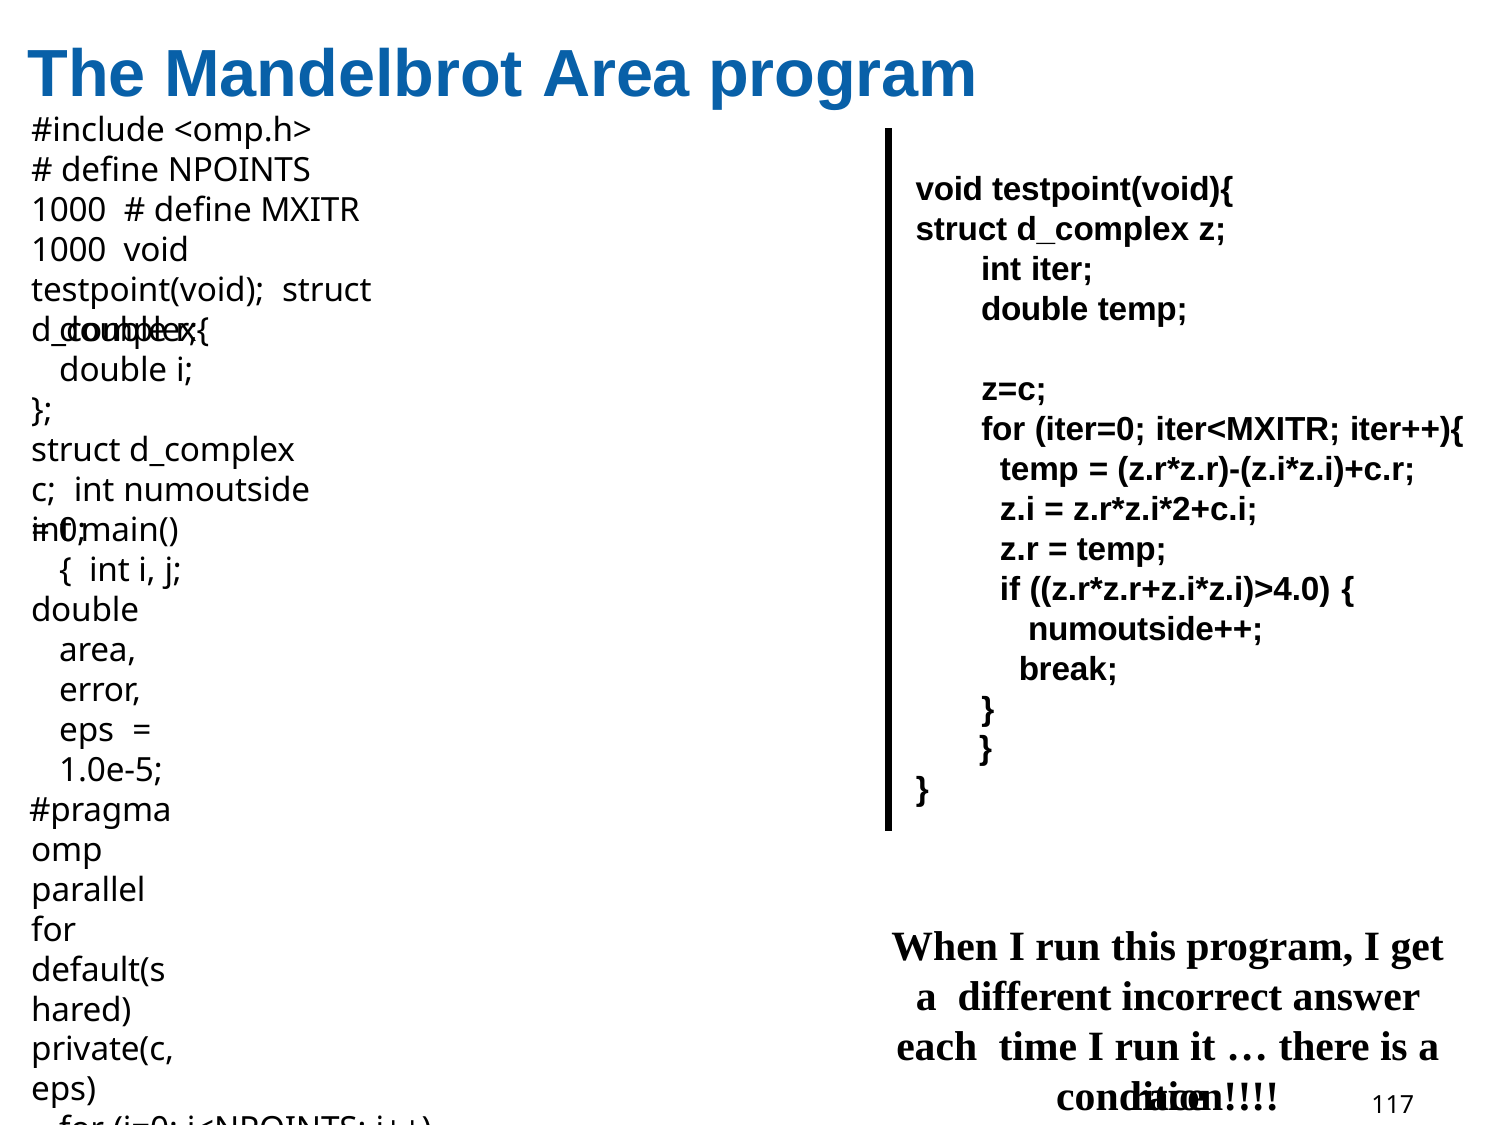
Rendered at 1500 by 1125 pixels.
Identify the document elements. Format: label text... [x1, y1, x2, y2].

text_box z=c; for (iter=0; iter<MXITR; iter++){ temp = (z.r*z.r)-(z.i*z.i)+c.r; z.i = z.r*z.i*2+c.i; z.r = temp; if ((z.r*z.r+z.i*z.i)>4.0) { numoutside++; break; } } [979, 365, 1470, 767]
text_box double r; double i; }; struct d_complex c; int numoutside = 0; [29, 306, 364, 506]
text_box int main(){ int i, j; double area, error, eps = 1.0e-5; #pragma omp parallel for default(shared) private(c,eps) for (i=0; i<NPOINTS; i++) { for (j=0; j<NPOINTS; j++) { c.r = -2.0+2.5*(double)(i)/(double)(NPOINTS)+eps; c.i = 1.125*(double)(j)/(double)(NPOINTS)+eps; testpoint(); } } area=2.0*2.5*1.125*(double)(NPOINTS*NPOINTS- numoutside)/(double)(NPOINTS*NPOINTS); error=area/(double)NPOINTS; } [29, 506, 849, 1125]
text_box #include <omp.h> # define NPOINTS 1000 # define MXITR 1000 void testpoint(void); struct d_complex{ [29, 106, 393, 348]
text_box condition!!!! [1054, 1066, 1281, 1119]
text_box void testpoint(void){ struct d_complex z; int iter; double temp; [913, 165, 1240, 327]
title The Mandelbrot Area program [25, 27, 981, 218]
text_box } [913, 765, 931, 808]
text_box When I run this program, I get a different incorrect answer each time I run it … there is a race [874, 916, 1461, 1119]
